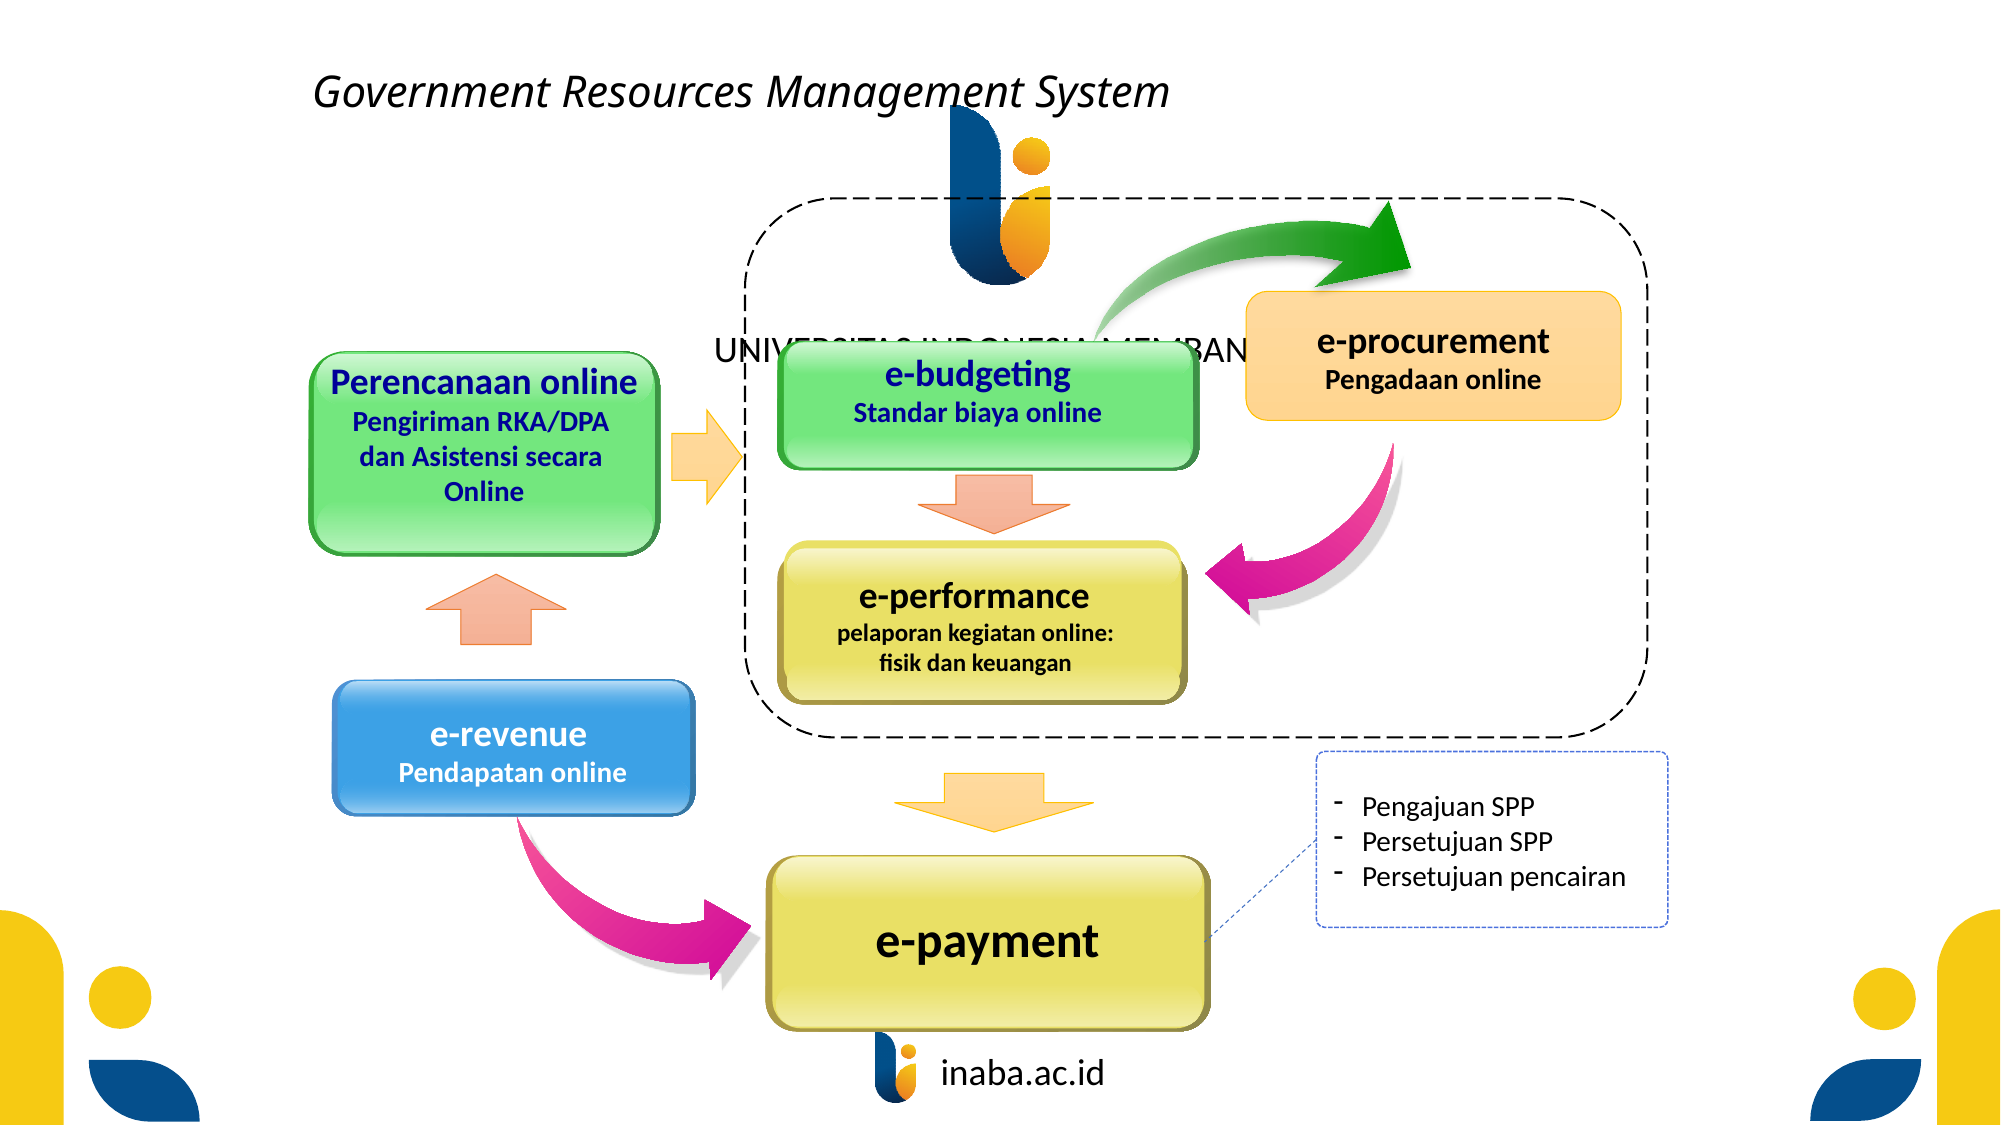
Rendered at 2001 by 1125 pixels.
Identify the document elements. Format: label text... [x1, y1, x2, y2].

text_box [308, 351, 661, 557]
text_box [516, 817, 751, 980]
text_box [765, 855, 1211, 1032]
title Government Resources Management System [296, 46, 1657, 140]
picture [950, 140, 1050, 198]
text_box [1204, 839, 1317, 943]
text_box [1205, 443, 1394, 615]
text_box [777, 540, 1188, 705]
text_box [425, 573, 567, 646]
picture [875, 1032, 916, 1103]
text_box [1093, 200, 1411, 341]
text_box [671, 408, 743, 506]
text_box [917, 474, 1071, 535]
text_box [331, 679, 696, 817]
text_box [777, 341, 1200, 471]
text_box [894, 772, 1094, 833]
text_box Pengajuan SPP Persetujuan SPP Persetujuan pencairan [1316, 751, 1668, 928]
text_box [743, 197, 1649, 739]
text_box e-procurement Pengadaan online [1245, 290, 1622, 421]
